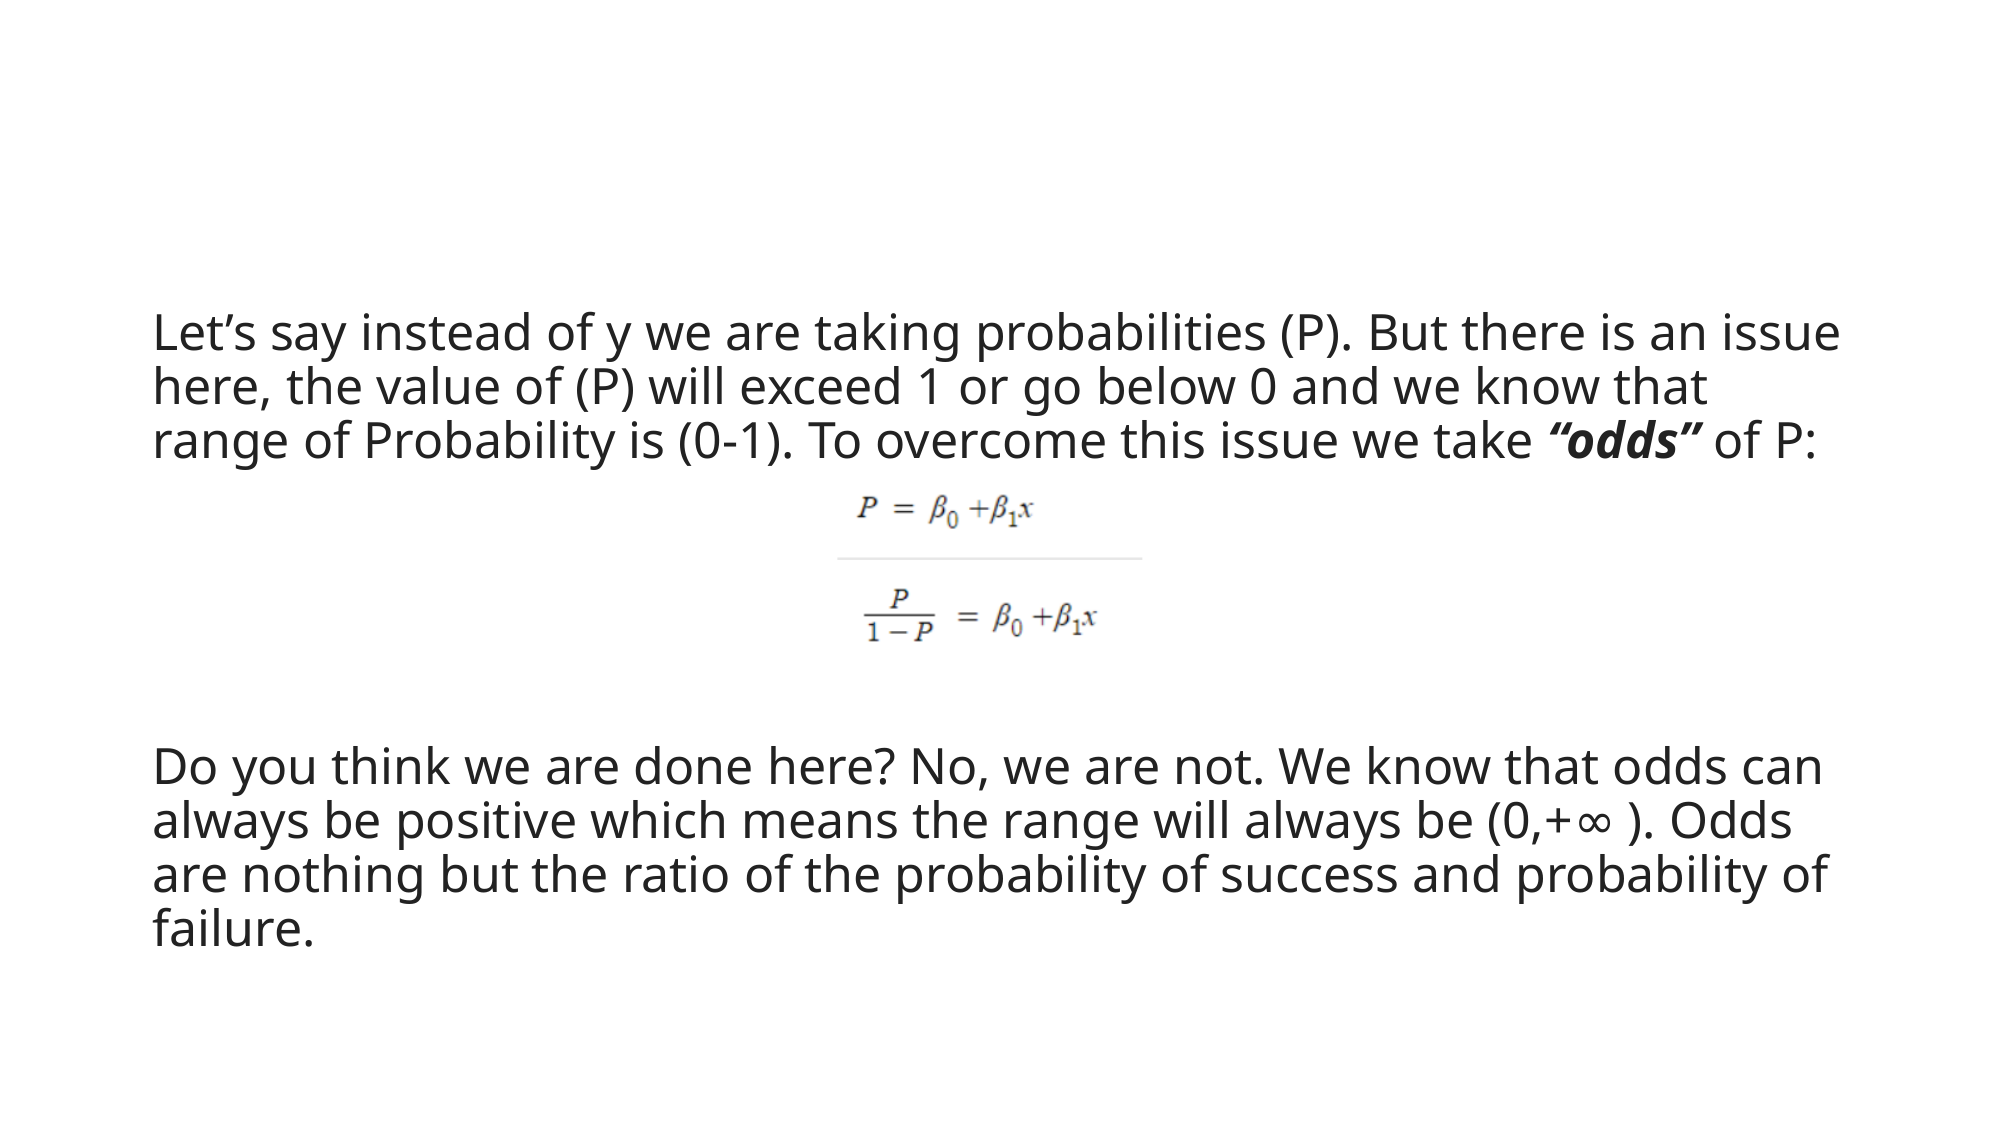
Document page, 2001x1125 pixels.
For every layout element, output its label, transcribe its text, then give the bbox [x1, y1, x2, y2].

picture [830, 466, 1170, 659]
list Let’s say instead of y we are taking probabilities (P). But there is an issue here, the value of (P) will exceed 1 or go below 0 and we know that range of Probability is (0-1). To overcome this issue we take “odds” of P: Do you think we are done here? No, we are not. We know that odds can always be positive which means the range will always be (0,+∞ ). Odds are nothing but the ratio of the probability of success and probability of failure. [137, 299, 1863, 1014]
